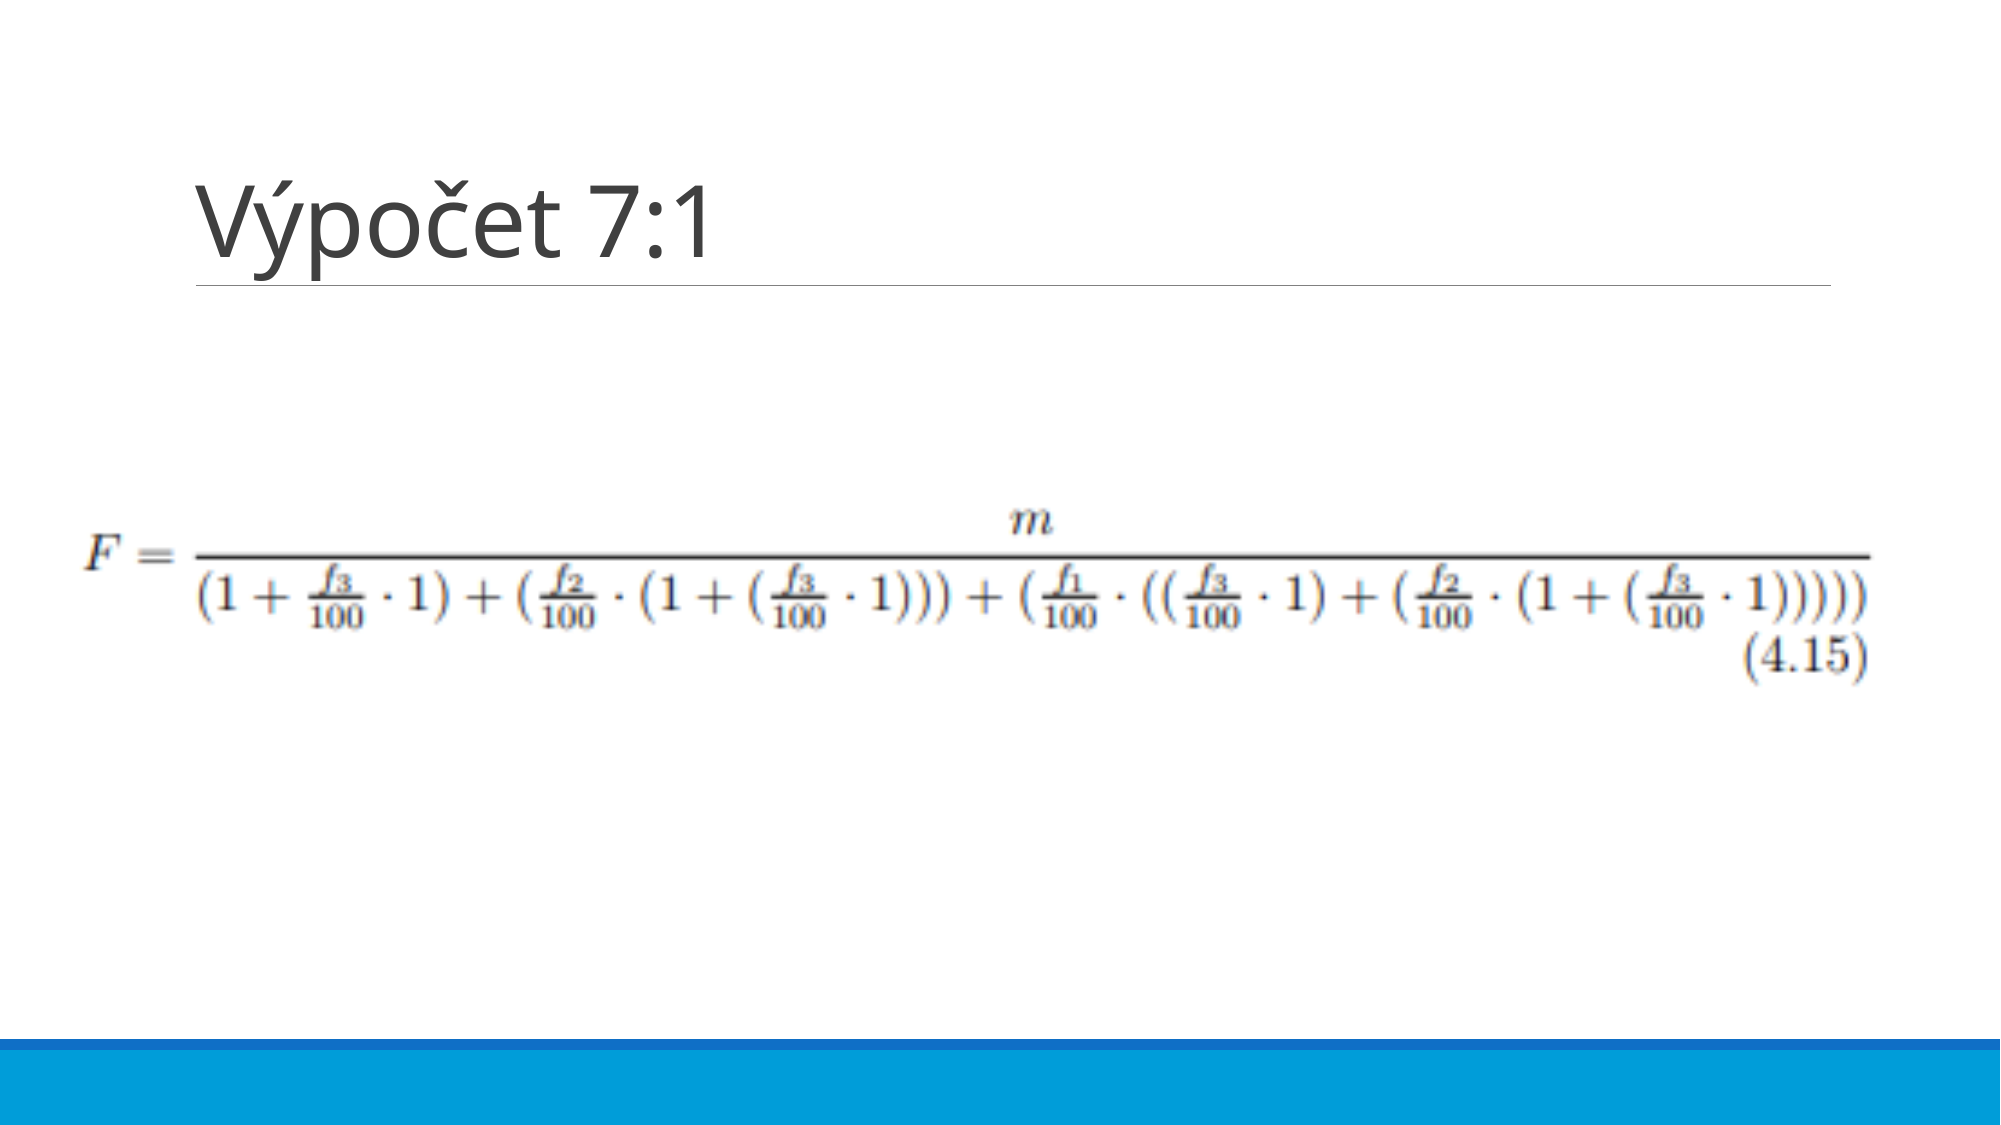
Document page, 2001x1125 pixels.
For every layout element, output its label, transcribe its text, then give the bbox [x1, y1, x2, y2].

title Výpočet 7:1 [180, 47, 1830, 285]
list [31, 415, 1969, 710]
